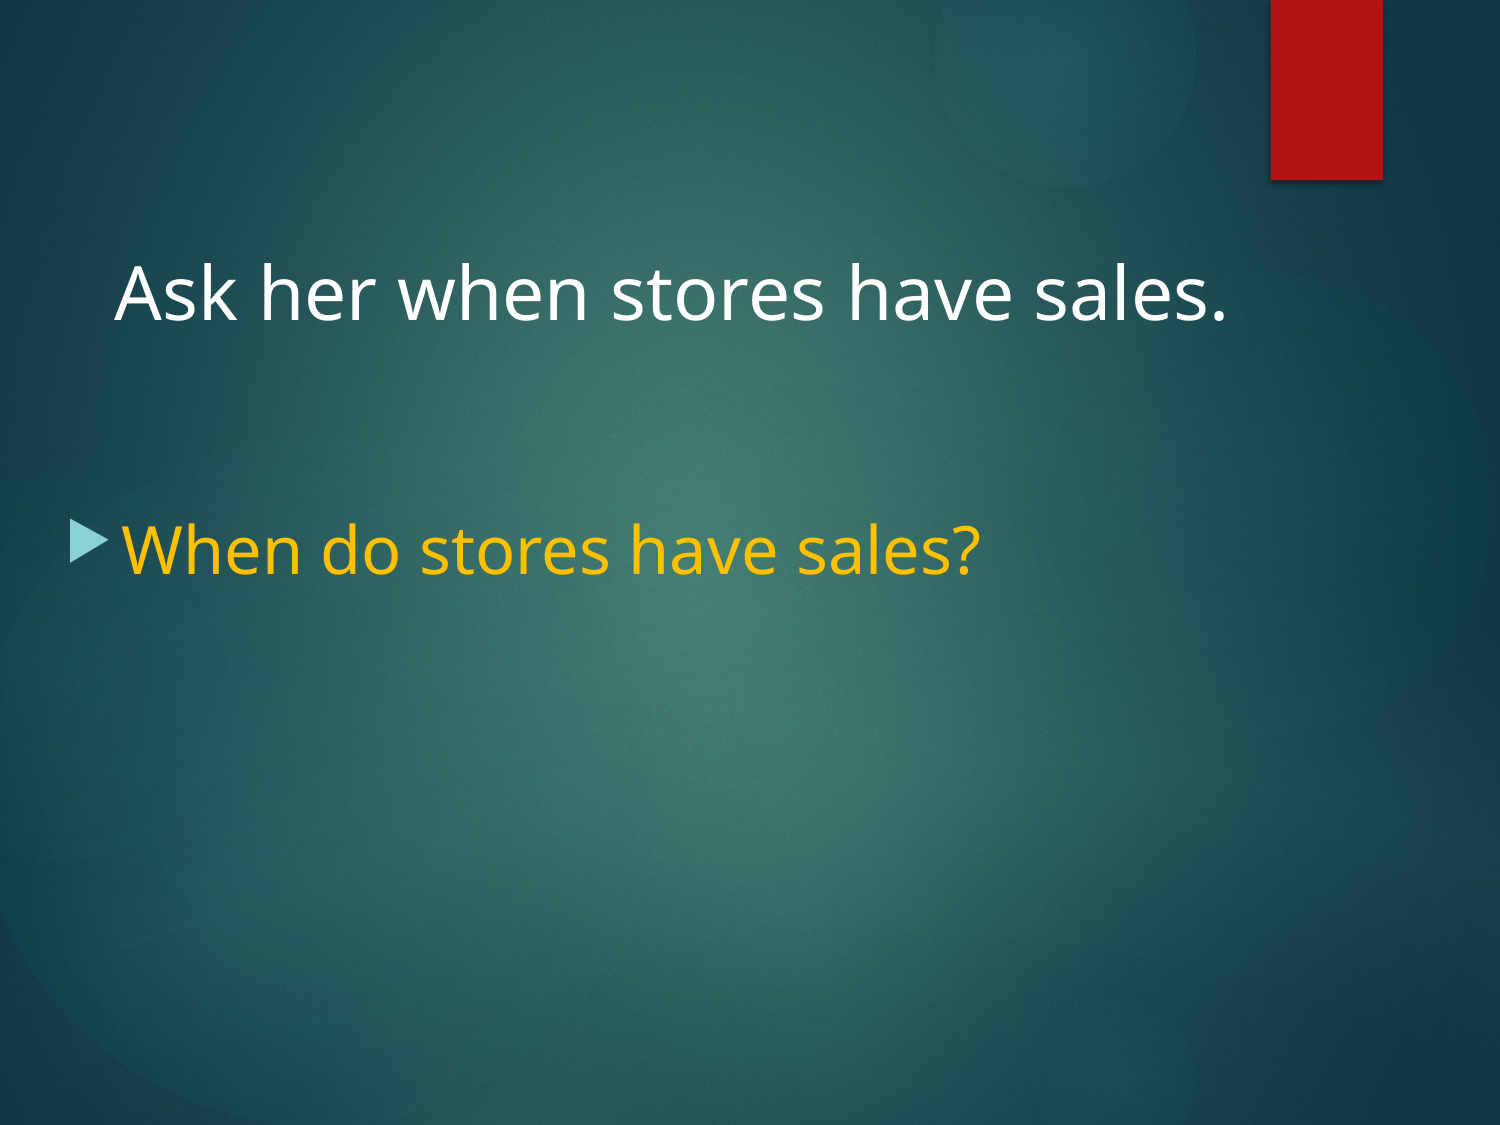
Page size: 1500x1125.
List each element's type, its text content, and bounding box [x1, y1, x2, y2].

list When do stores have sales? [50, 500, 1475, 838]
list Ask her when stores have sales. [99, 237, 1438, 375]
